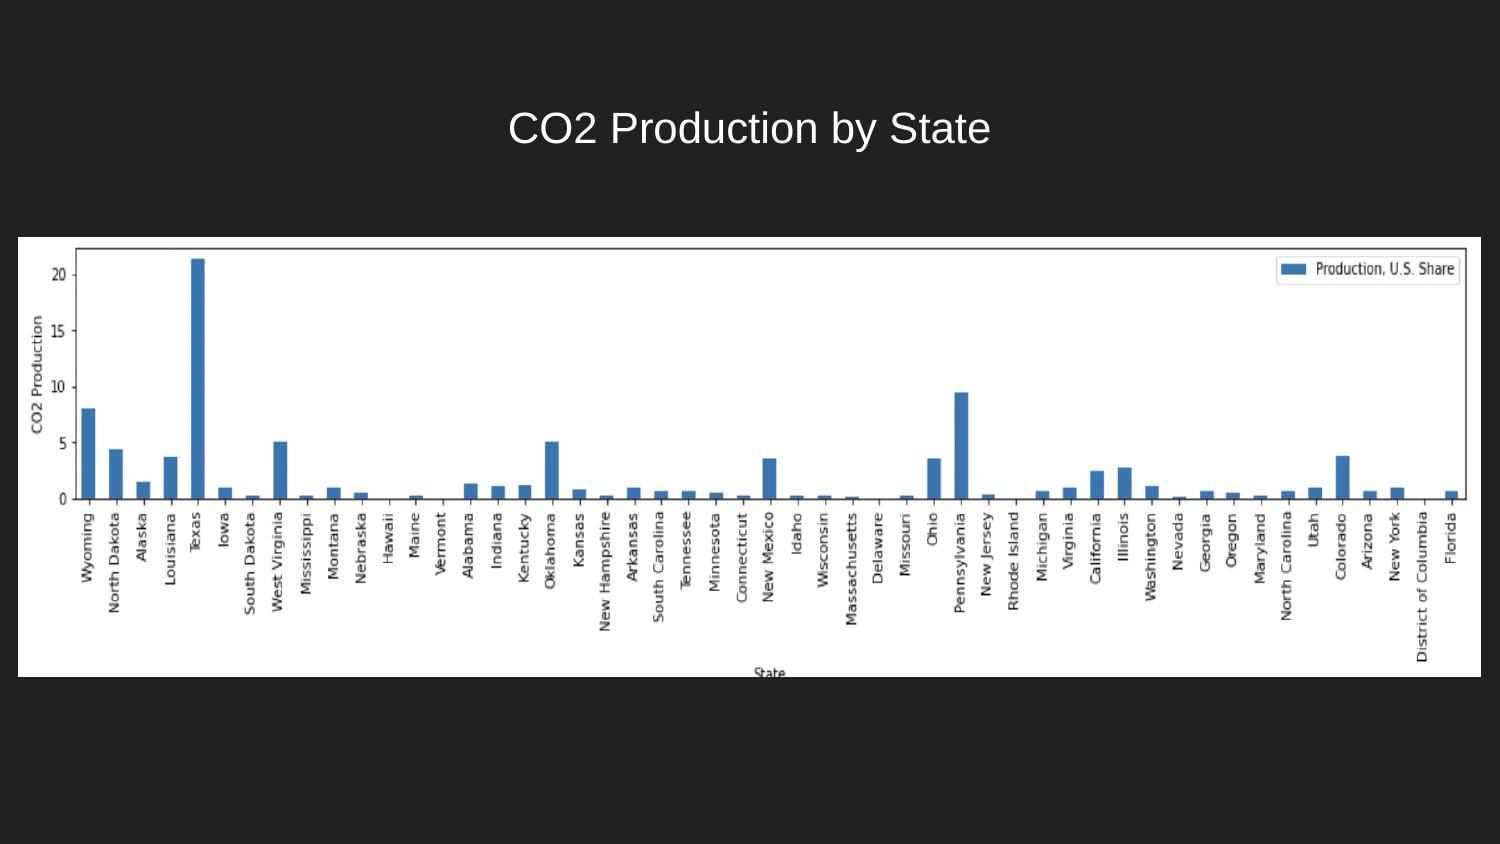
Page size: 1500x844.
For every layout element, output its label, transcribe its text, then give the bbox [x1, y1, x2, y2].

text_box CO2 Production by State [347, 85, 1152, 168]
picture [18, 236, 1482, 677]
